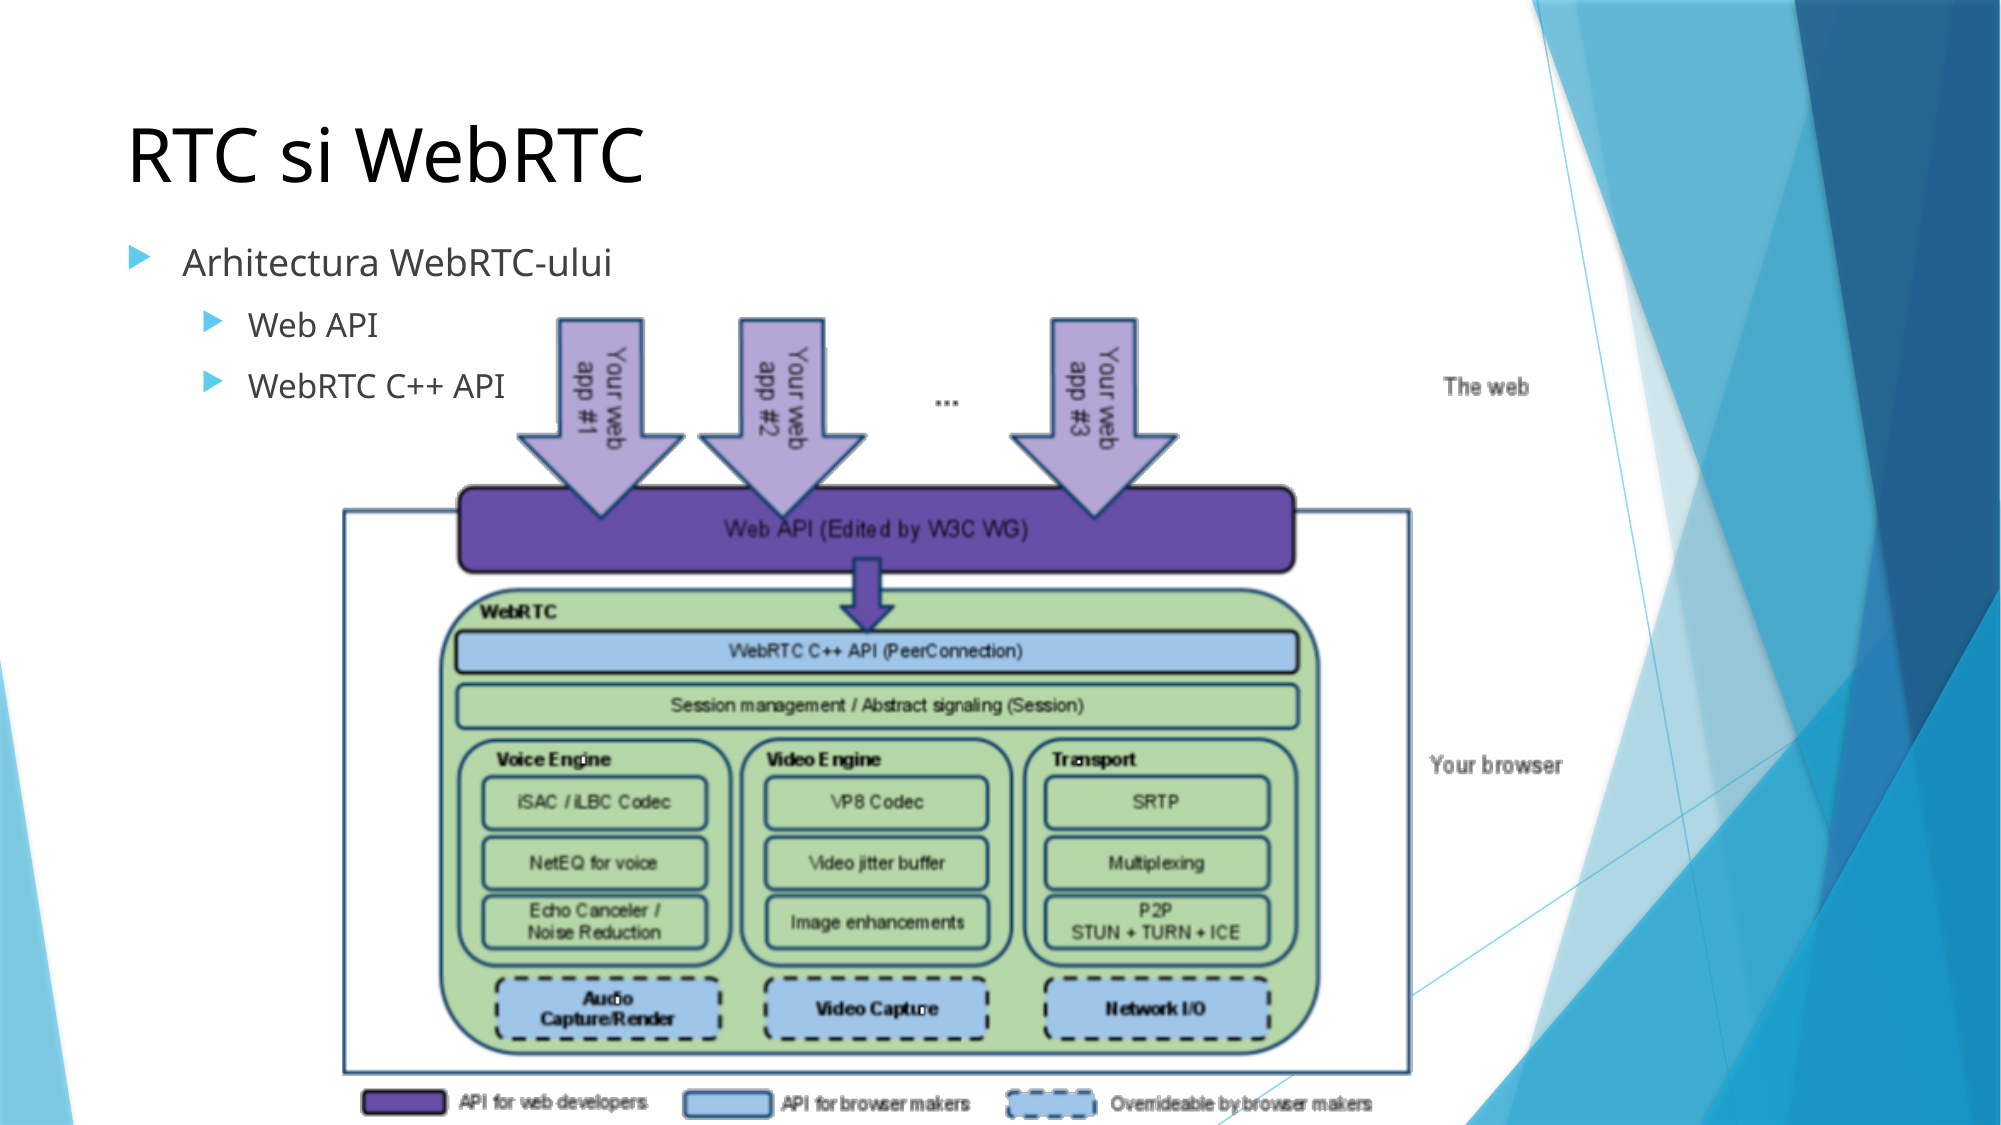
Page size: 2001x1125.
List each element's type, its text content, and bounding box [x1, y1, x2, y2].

title RTC si WebRTC [111, 99, 1522, 231]
list Arhitectura WebRTC-ului Web API WebRTC C++ API [111, 231, 1522, 868]
picture [341, 316, 1586, 1125]
